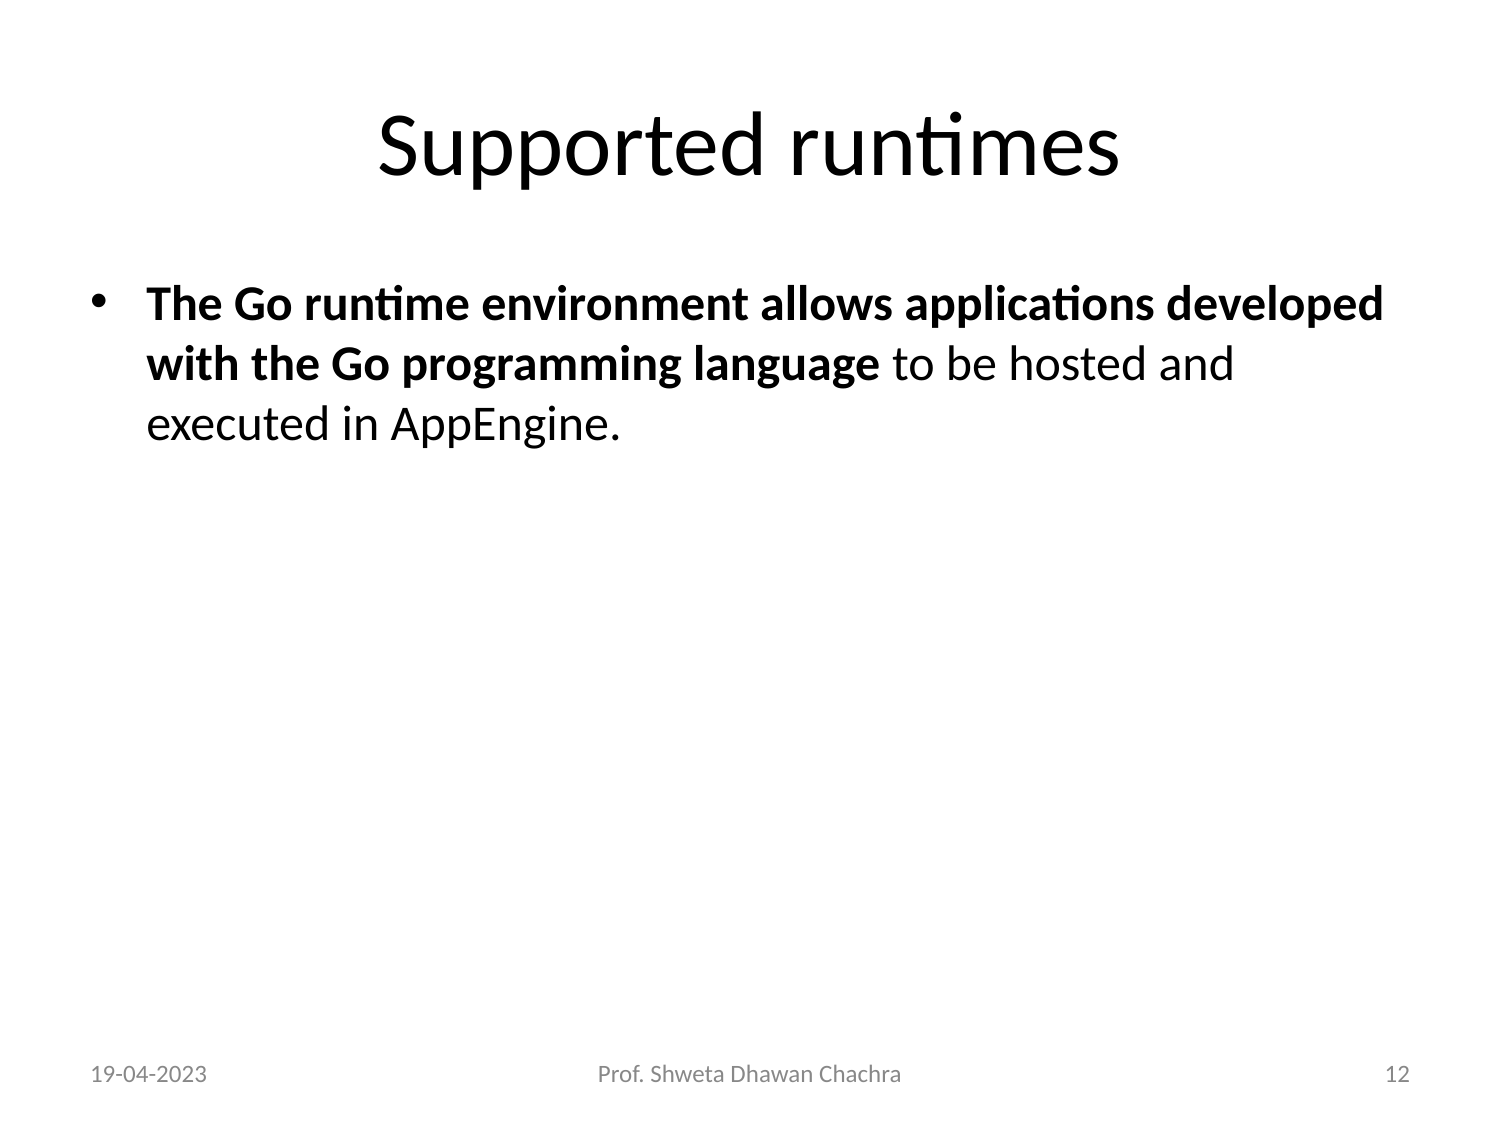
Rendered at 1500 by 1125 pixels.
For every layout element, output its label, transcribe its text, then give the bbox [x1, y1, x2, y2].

title Supported runtimes [75, 45, 1425, 233]
slide_number ‹#› [1074, 1042, 1425, 1103]
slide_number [75, 1042, 425, 1103]
footer Prof. Shweta Dhawan Chachra [512, 1042, 988, 1103]
list The Go runtime environment allows applications developed with the Go programming language to be hosted and executed in AppEngine. [75, 262, 1425, 1005]
